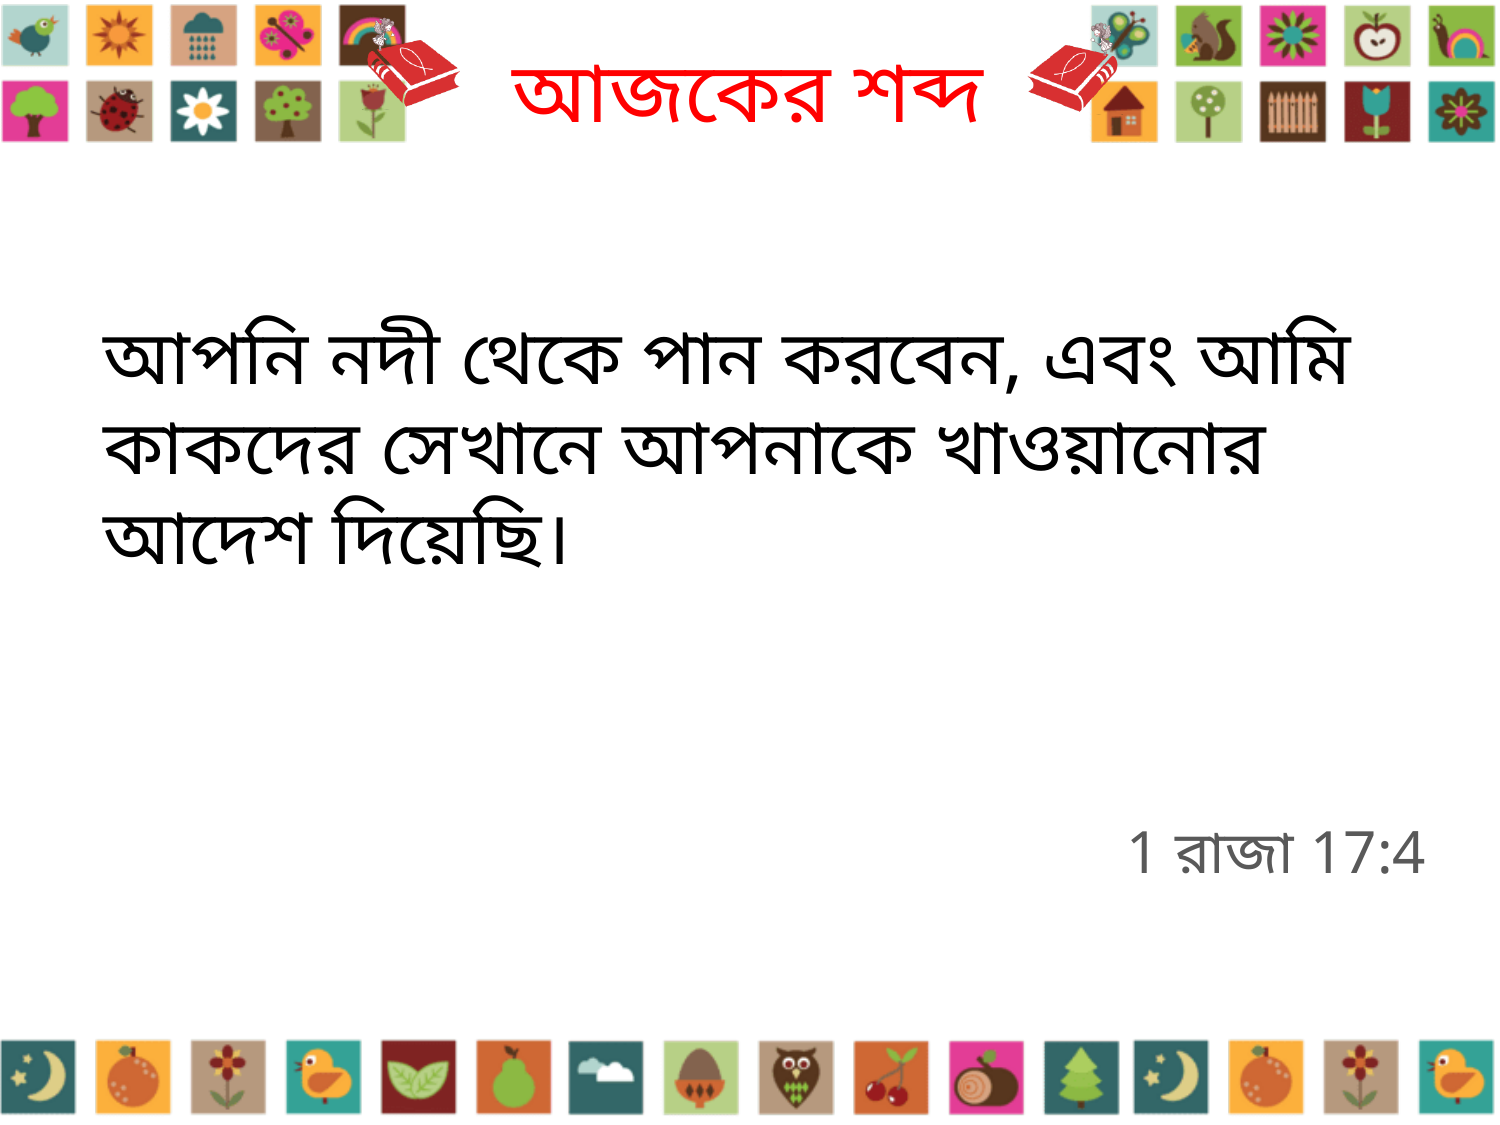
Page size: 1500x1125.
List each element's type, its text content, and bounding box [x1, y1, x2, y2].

text_box আজকের শব্দ [425, 31, 1078, 147]
text_box 1 রাজা 17:4 [808, 807, 1441, 893]
picture [0, 3, 492, 150]
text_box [0, 1028, 1500, 1118]
picture [996, 3, 1500, 150]
text_box আপনি নদী থেকে পান করবেন, এবং আমি কাকদের সেখানে আপনাকে খাওয়ানোর আদেশ দিয়েছি। [88, 302, 1436, 588]
